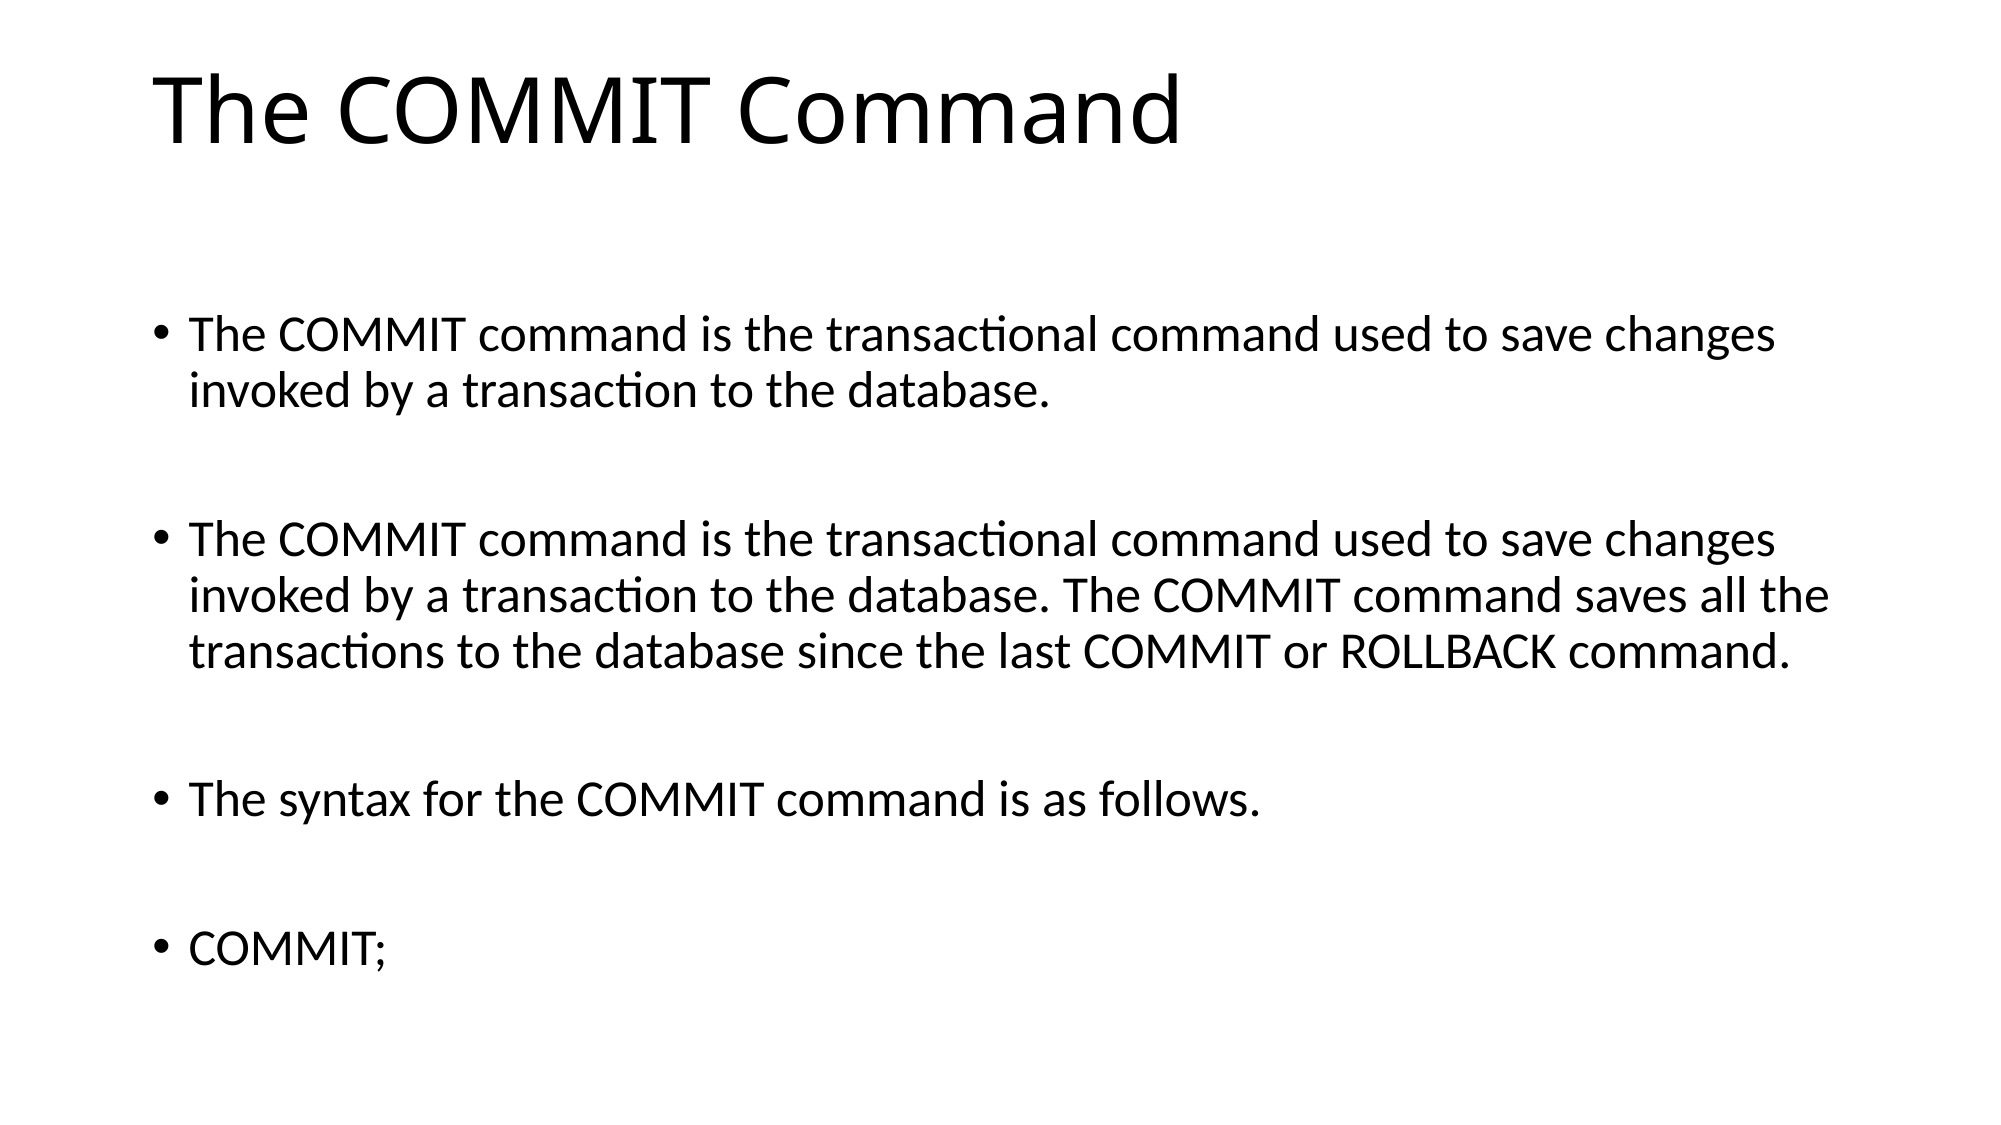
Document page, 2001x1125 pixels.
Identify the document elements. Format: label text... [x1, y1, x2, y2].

title The COMMIT Command [137, 59, 1863, 278]
list The COMMIT command is the transactional command used to save changes invoked by a transaction to the database. The COMMIT command is the transactional command used to save changes invoked by a transaction to the database. The COMMIT command saves all the transactions to the database since the last COMMIT or ROLLBACK command. The syntax for the COMMIT command is as follows. COMMIT; [137, 299, 1863, 1014]
